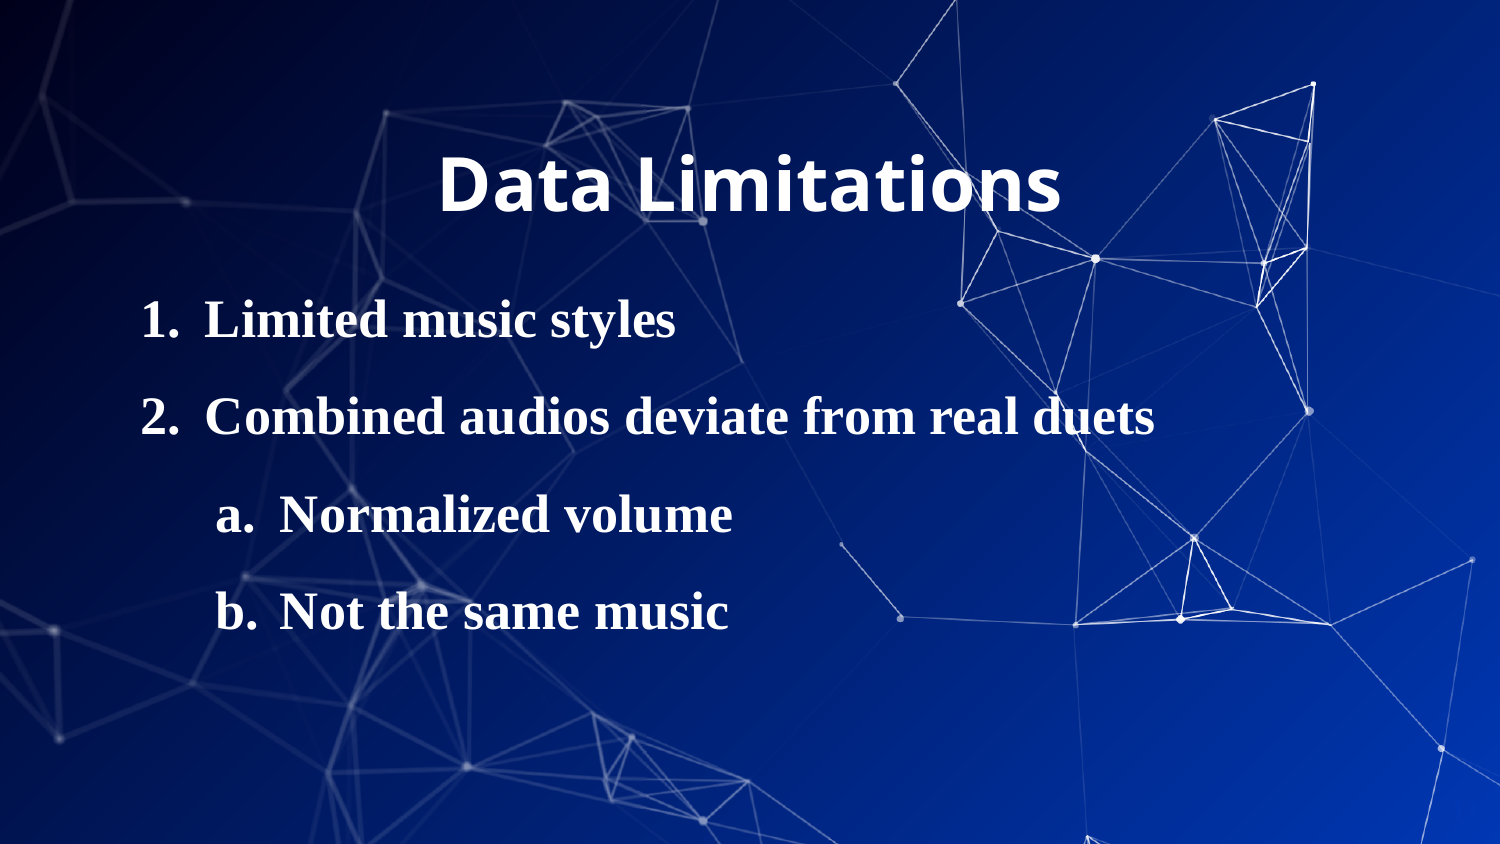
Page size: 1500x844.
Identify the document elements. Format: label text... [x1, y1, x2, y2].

slide_number ‹#› [1391, 779, 1482, 844]
picture [0, 0, 1500, 844]
text_box Limited music styles Combined audios deviate from real duets Normalized volume Not the same music [115, 235, 1385, 735]
title Data Limitations [255, 134, 1245, 227]
